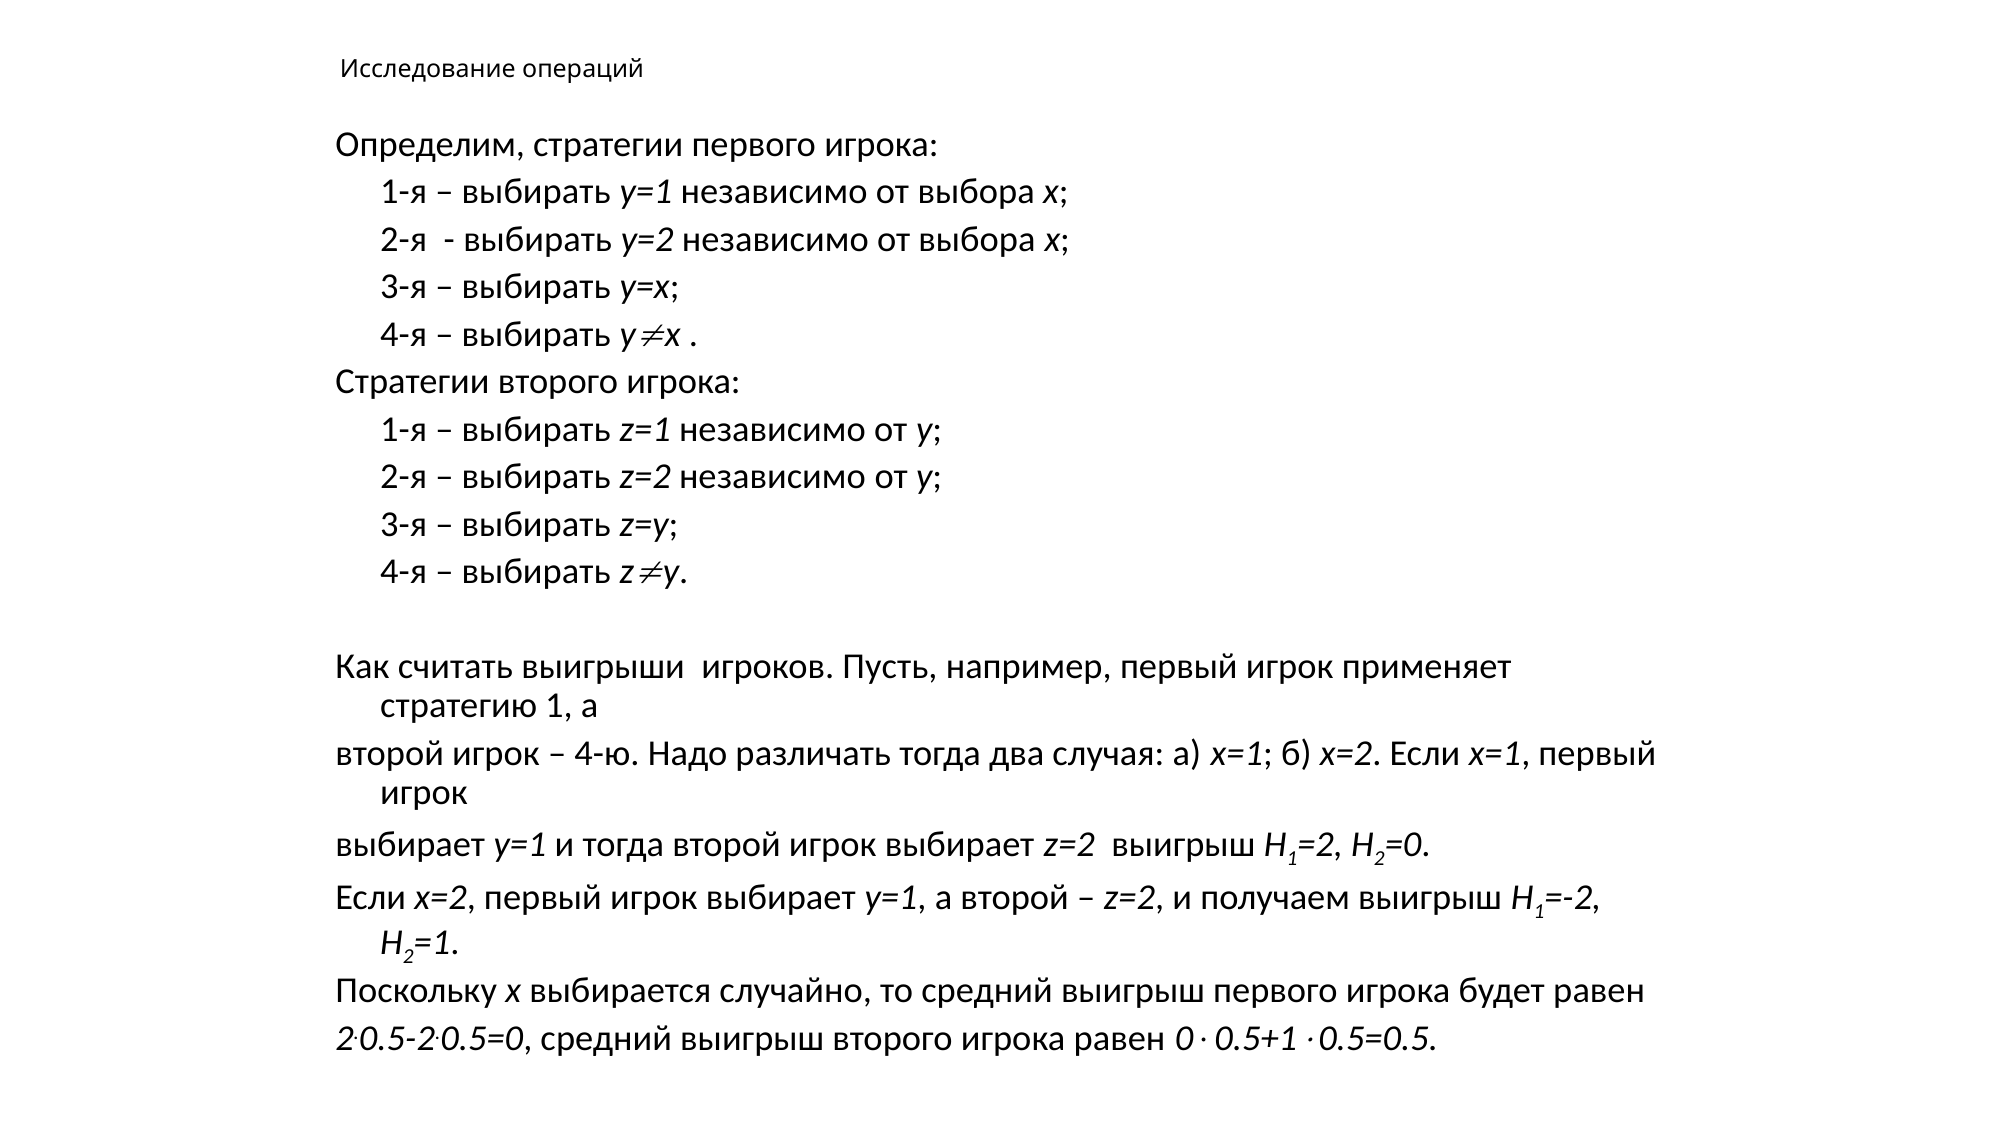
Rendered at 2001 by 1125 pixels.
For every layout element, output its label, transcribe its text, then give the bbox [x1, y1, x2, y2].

list Определим, стратегии первого игрока: 1-я – выбирать у=1 независимо от выбора х; 2-я - выбирать у=2 независимо от выбора х; 3-я – выбирать у=х; 4-я – выбирать уx . Стратегии второго игрока: 1-я – выбирать z=1 независимо от у; 2-я – выбирать z=2 независимо от у; 3-я – выбирать z=y; 4-я – выбирать zу. Как считать выигрыши игроков. Пусть, например, первый игрок применяет стратегию 1, а второй игрок – 4-ю. Надо различать тогда два случая: а) х=1; б) х=2. Если х=1, первый игрок выбирает у=1 и тогда второй игрок выбирает z=2 выигрыш H1=2, H2=0. Если х=2, первый игрок выбирает у=1, а второй – z=2, и получаем выигрыш H1=-2, H2=1. Поскольку х выбирается случайно, то средний выигрыш первого игрока будет равен 2.0.5-2.0.5=0, средний выигрыш второго игрока равен 00.5+10.5=0.5. [320, 117, 1675, 1079]
title Исследование операций [324, 45, 731, 94]
